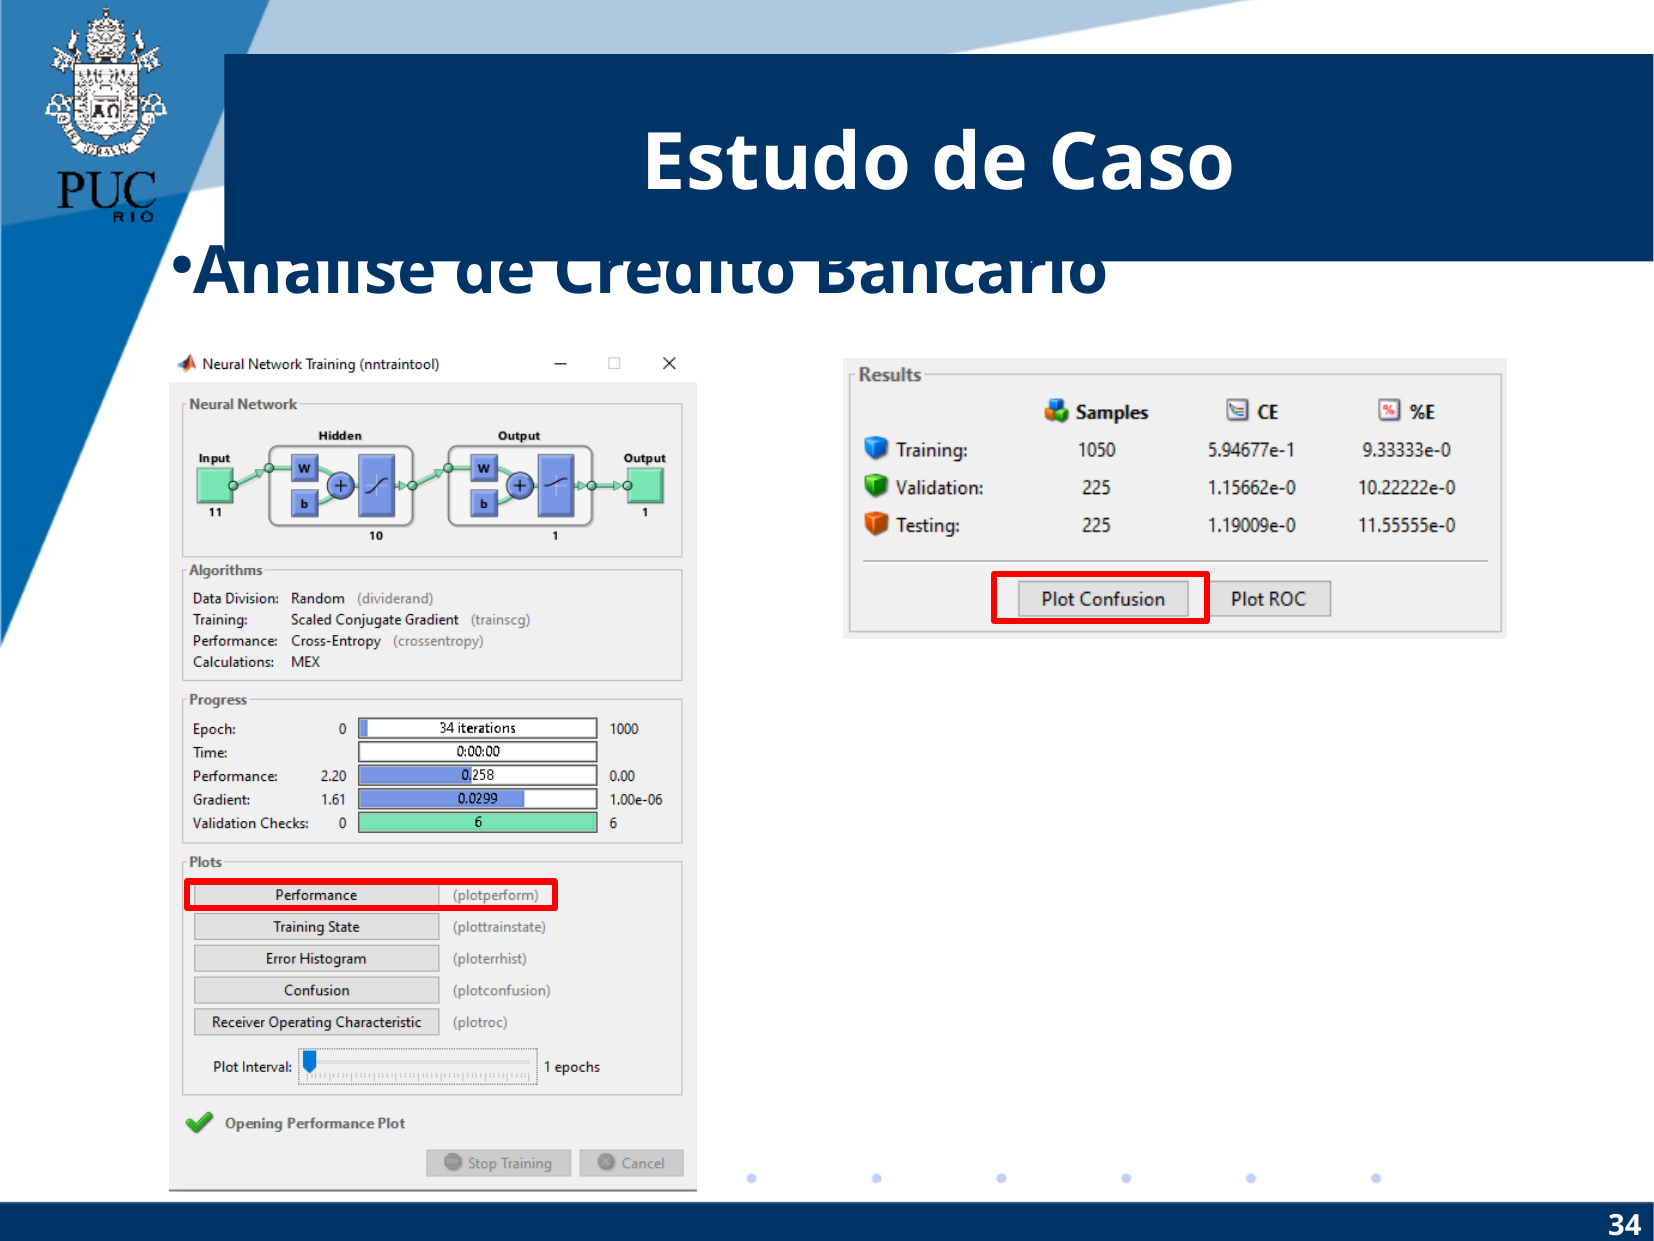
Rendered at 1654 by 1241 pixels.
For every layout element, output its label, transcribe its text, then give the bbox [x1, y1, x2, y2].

title Estudo de Caso [224, 54, 1654, 262]
slide_number 34 [1256, 1206, 1642, 1241]
picture [0, 0, 1654, 1241]
list Análise de Crédito Bancário [170, 226, 1588, 947]
picture [843, 358, 1507, 639]
